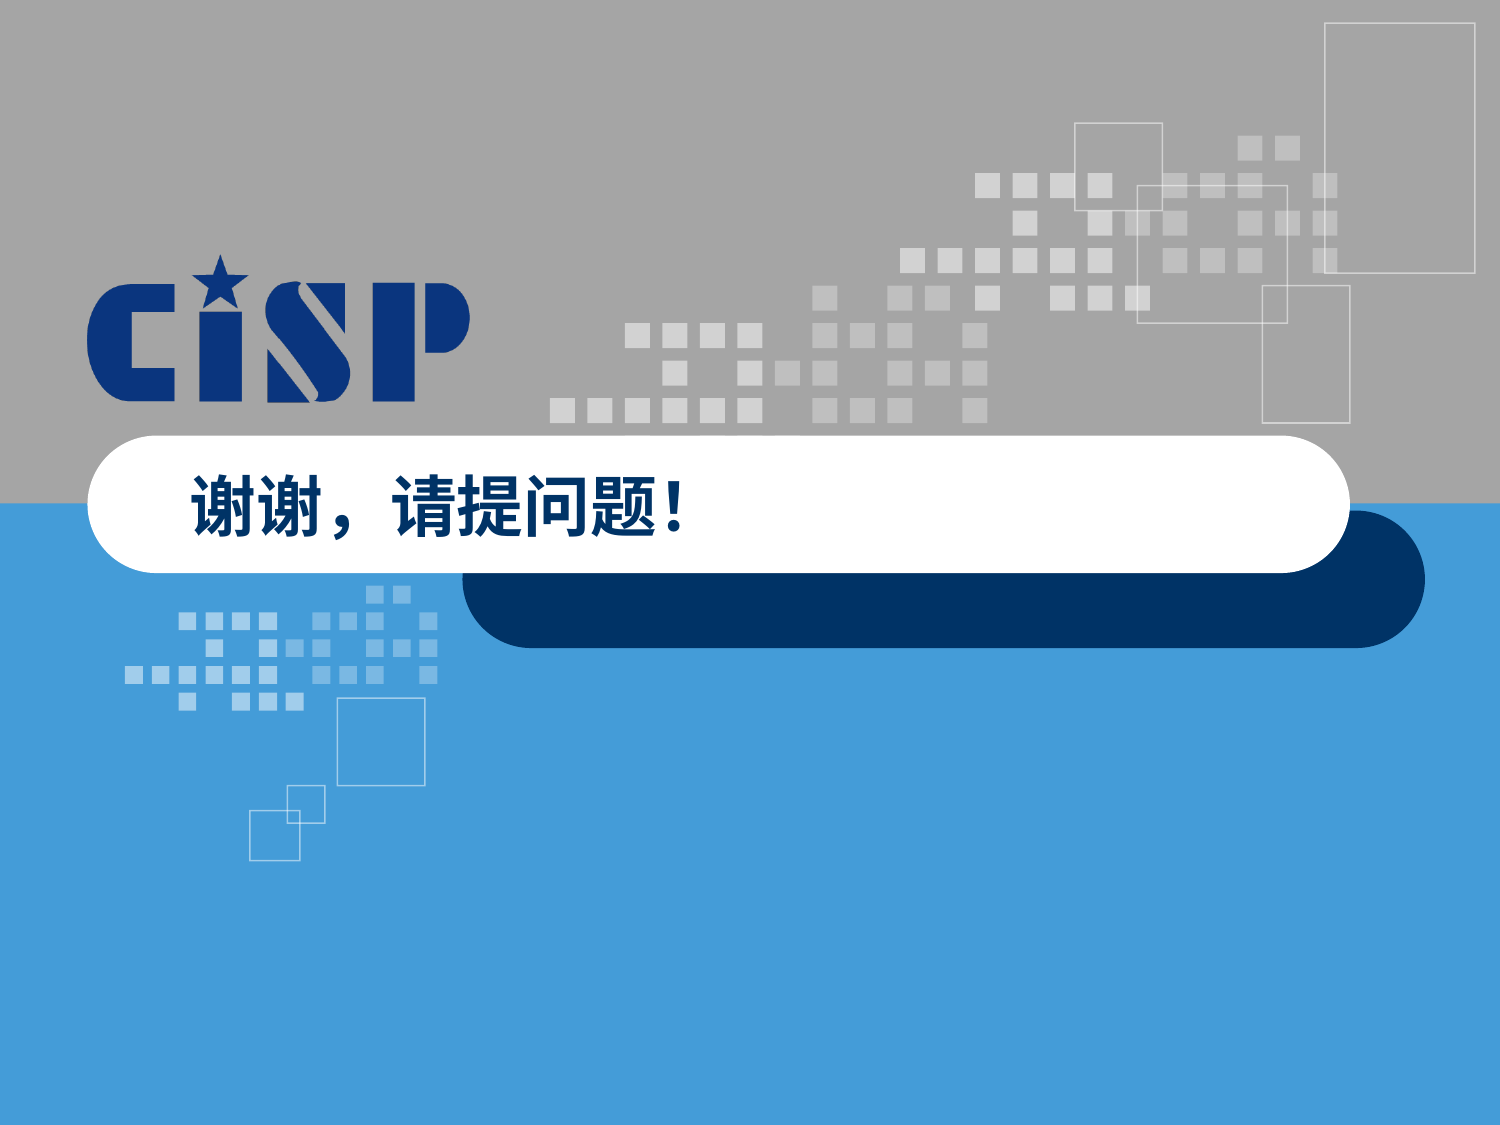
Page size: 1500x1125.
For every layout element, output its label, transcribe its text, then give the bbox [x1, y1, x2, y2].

picture [37, 235, 519, 421]
title 谢谢，请提问题！ [174, 448, 1306, 561]
